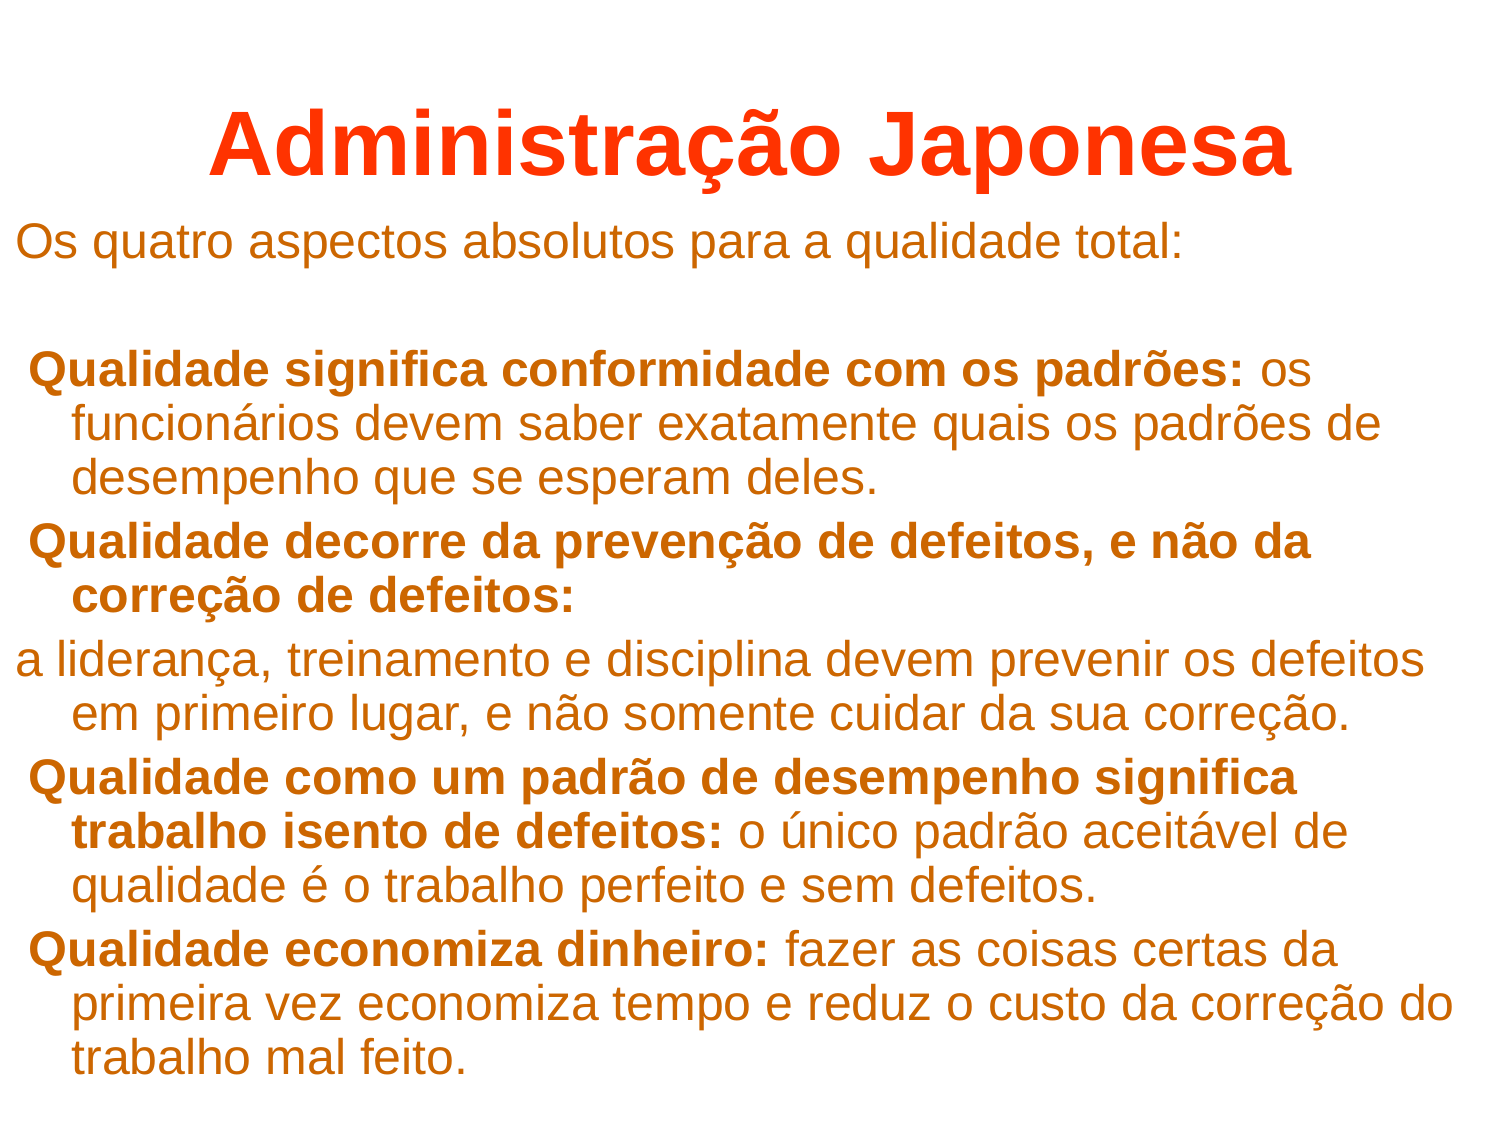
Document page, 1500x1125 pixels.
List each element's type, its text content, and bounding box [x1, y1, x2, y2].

list Os quatro aspectos absolutos para a qualidade total: Qualidade significa conformidade com os padrões: os funcionários devem saber exatamente quais os padrões de desempenho que se esperam deles. Qualidade decorre da prevenção de defeitos, e não da correção de defeitos: a liderança, treinamento e disciplina devem prevenir os defeitos em primeiro lugar, e não somente cuidar da sua correção. Qualidade como um padrão de desempenho significa trabalho isento de defeitos: o único padrão aceitável de qualidade é o trabalho perfeito e sem defeitos. Qualidade economiza dinheiro: fazer as coisas certas da primeira vez economiza tempo e reduz o custo da correção do trabalho mal feito. [0, 208, 1500, 1106]
title Administração Japonesa [75, 45, 1425, 208]
